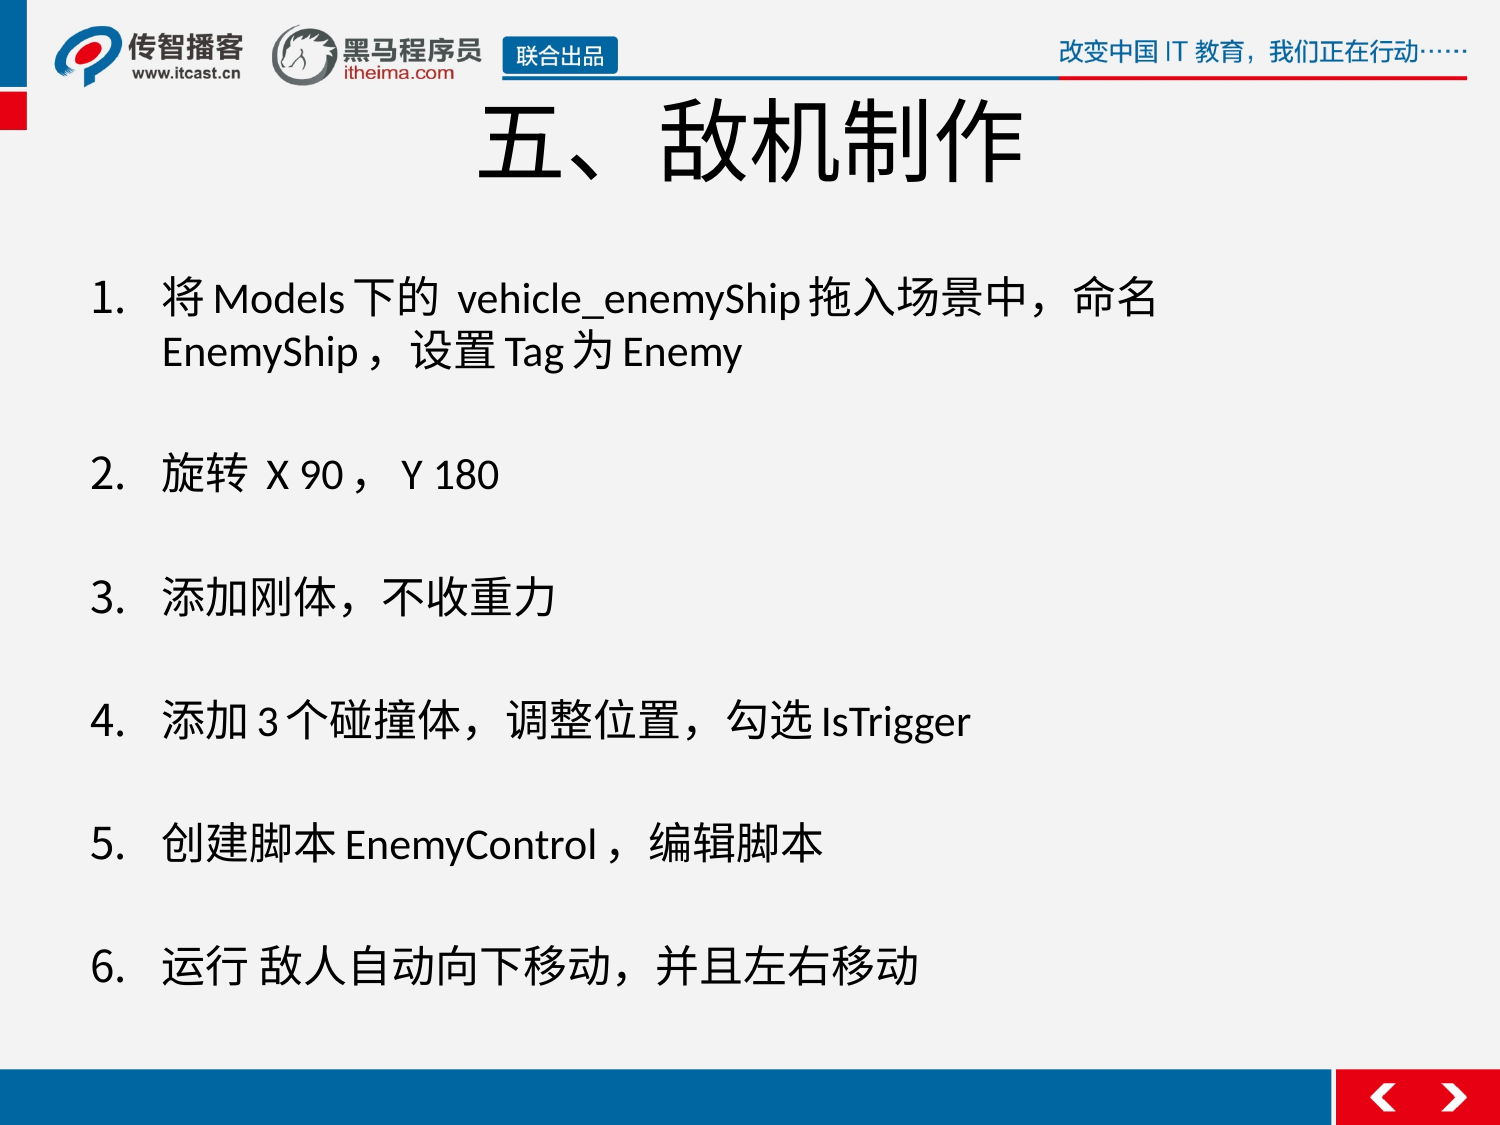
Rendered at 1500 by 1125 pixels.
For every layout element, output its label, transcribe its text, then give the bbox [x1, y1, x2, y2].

picture [0, 0, 1500, 1125]
title 五、敌机制作 [75, 45, 1425, 233]
list 将Models下的 vehicle_enemyShip拖入场景中，命名EnemyShip，设置Tag为Enemy 旋转 X 90，Y 180 添加刚体，不收重力 添加3个碰撞体，调整位置，勾选IsTrigger 创建脚本EnemyControl，编辑脚本 运行 敌人自动向下移动，并且左右移动 [75, 262, 1425, 1005]
